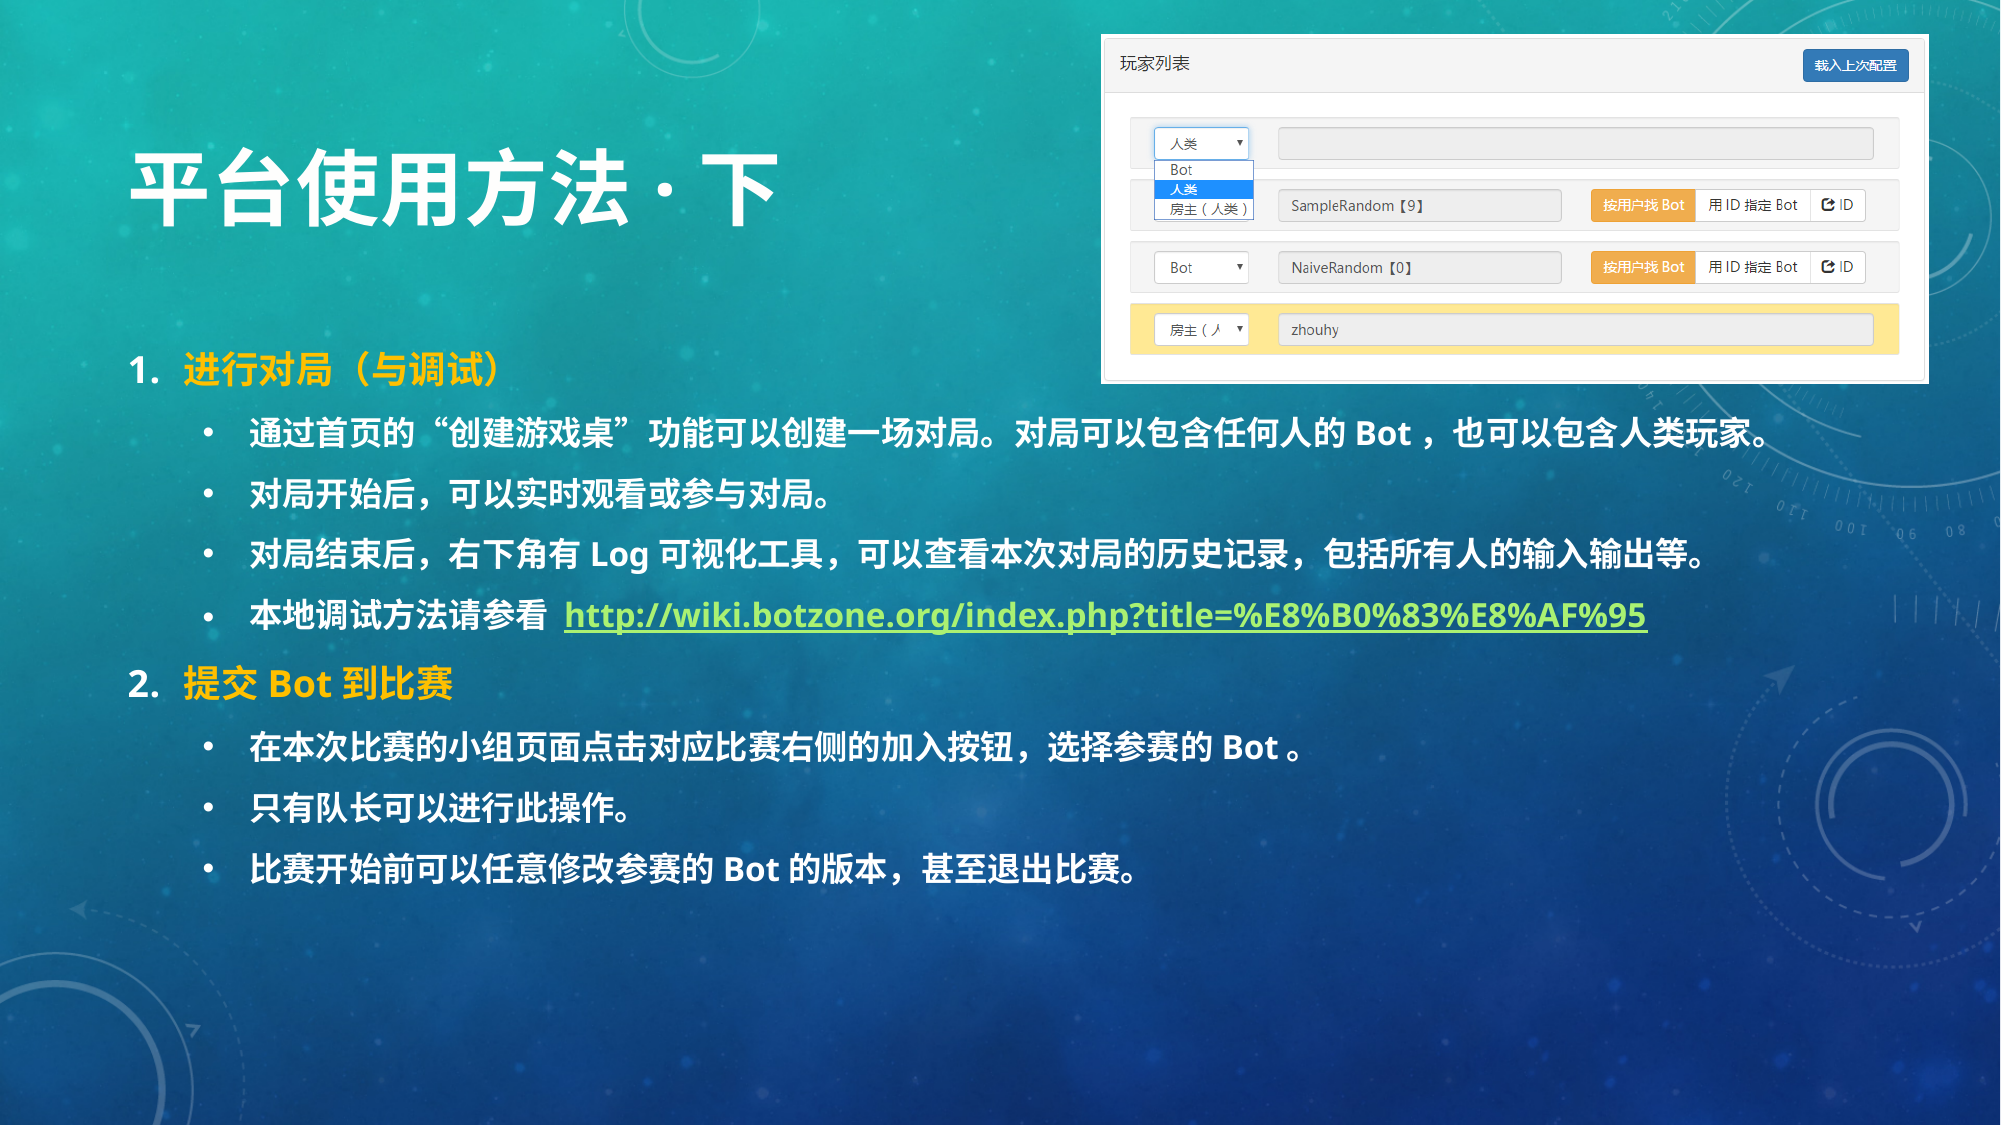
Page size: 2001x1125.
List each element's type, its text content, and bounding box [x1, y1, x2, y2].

picture [0, 0, 2001, 1125]
list 进行对局（与调试） 通过首页的“创建游戏桌”功能可以创建一场对局。对局可以包含任何人的Bot，也可以包含人类玩家。 对局开始后，可以实时观看或参与对局。 对局结束后，右下角有Log可视化工具，可以查看本次对局的历史记录，包括所有人的输入输出等。 本地调试方法请参看 http://wiki.botzone.org/index.php?title=%E8%B0%83%E8%AF%95 提交Bot到比赛 在本次比赛的小组页面点击对应比赛右侧的加入按钮，选择参赛的Bot。 只有队长可以进行此操作。 比赛开始前可以任意修改参赛的Bot的版本，甚至退出比赛。 [112, 272, 1775, 1035]
title 平台使用方法·下 [112, 99, 1095, 272]
